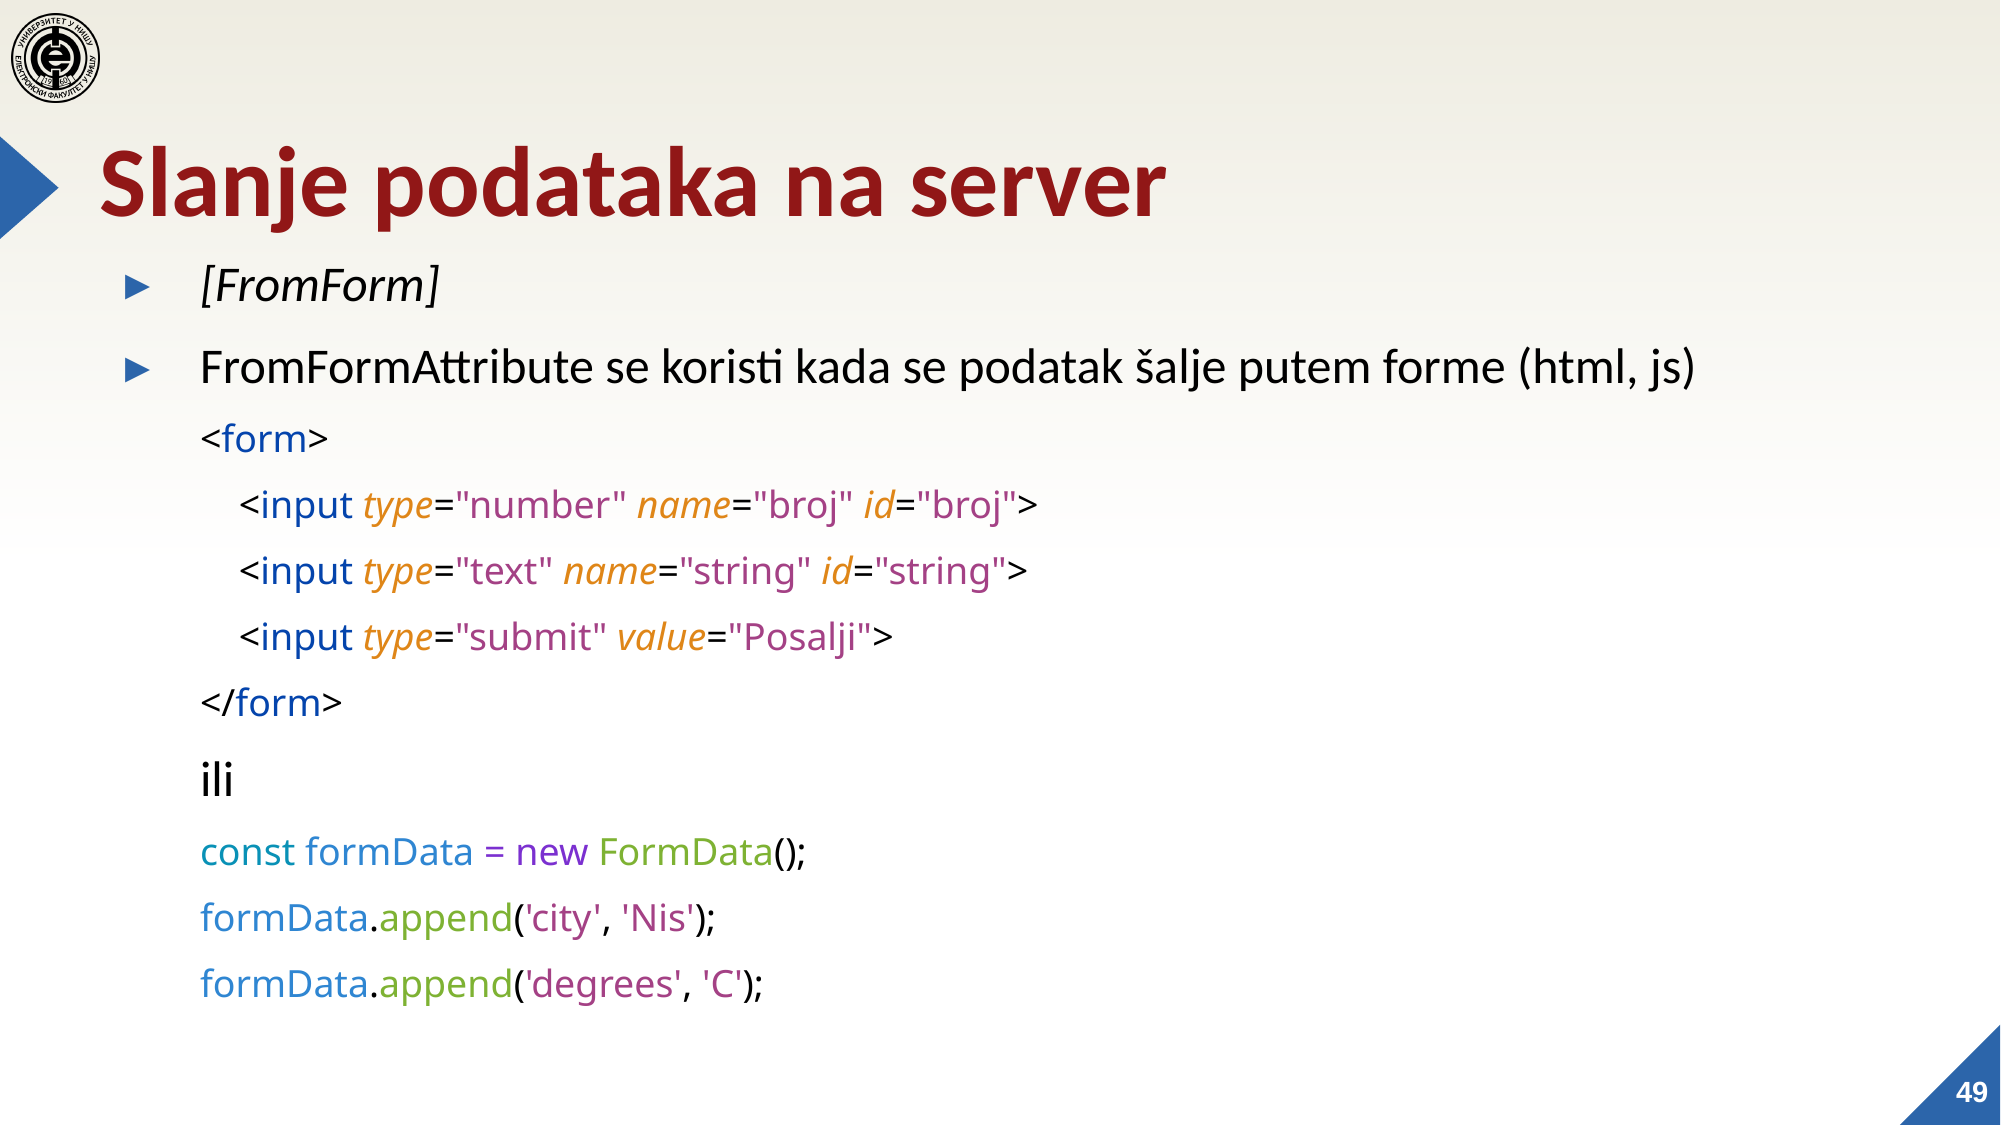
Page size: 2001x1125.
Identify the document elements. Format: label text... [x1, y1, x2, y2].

title Slanje podataka na server [99, 109, 1827, 245]
picture [11, 13, 100, 103]
slide_number 49 [1946, 1070, 1989, 1109]
list [FromForm] FromFormAttribute se koristi kada se podatak šalje putem forme (html, js) <form> <input type="number" name="broj" id="broj"> <input type="text" name="string" id="string"> <input type="submit" value="Posalji"> </form> ili const formData = new FormData(); formData.append('city', 'Nis'); formData.append('degrees', 'C'); [99, 245, 1827, 1071]
